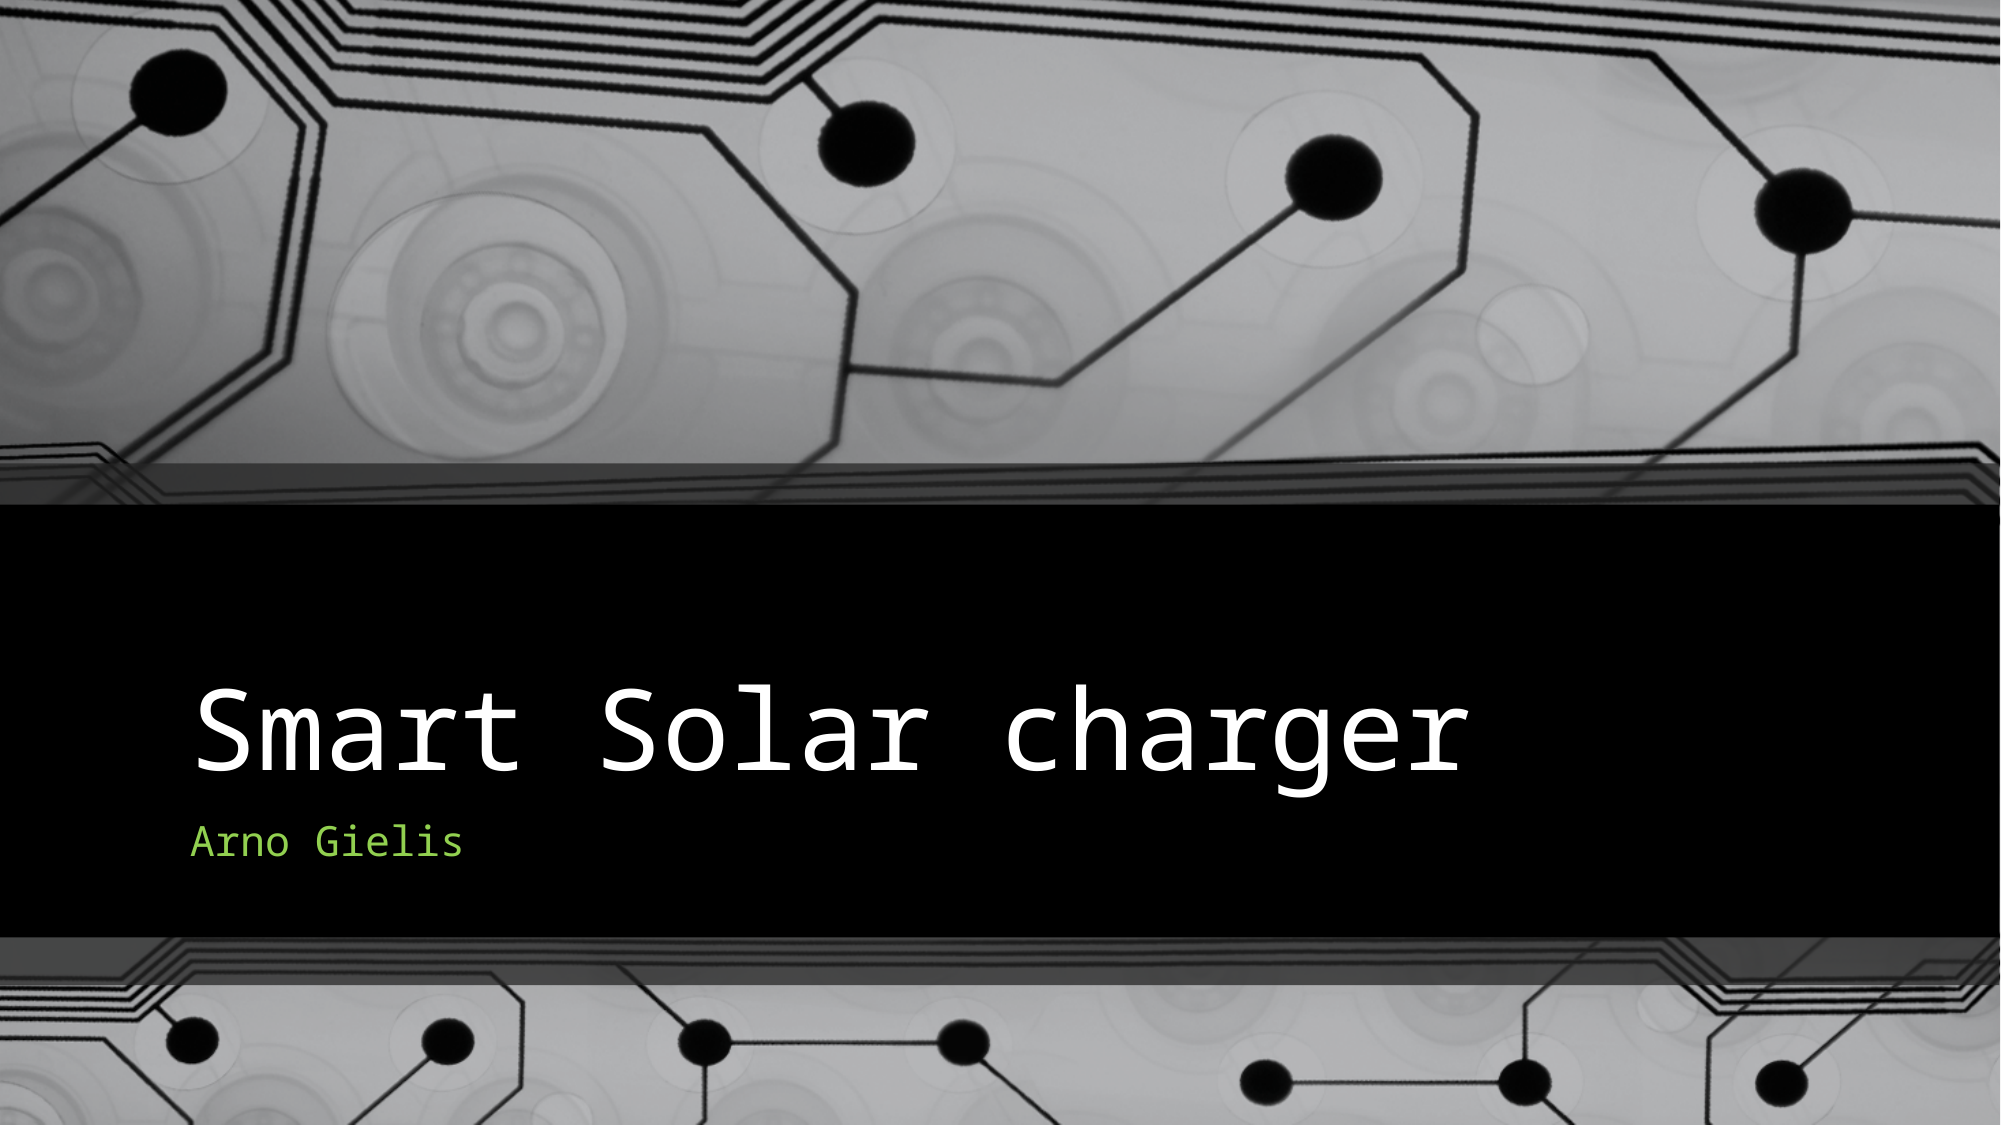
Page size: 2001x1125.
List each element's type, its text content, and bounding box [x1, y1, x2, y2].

subtitle Arno Gielis [174, 812, 1825, 925]
title Smart Solar charger [174, 519, 1825, 800]
picture [0, 0, 2001, 1125]
